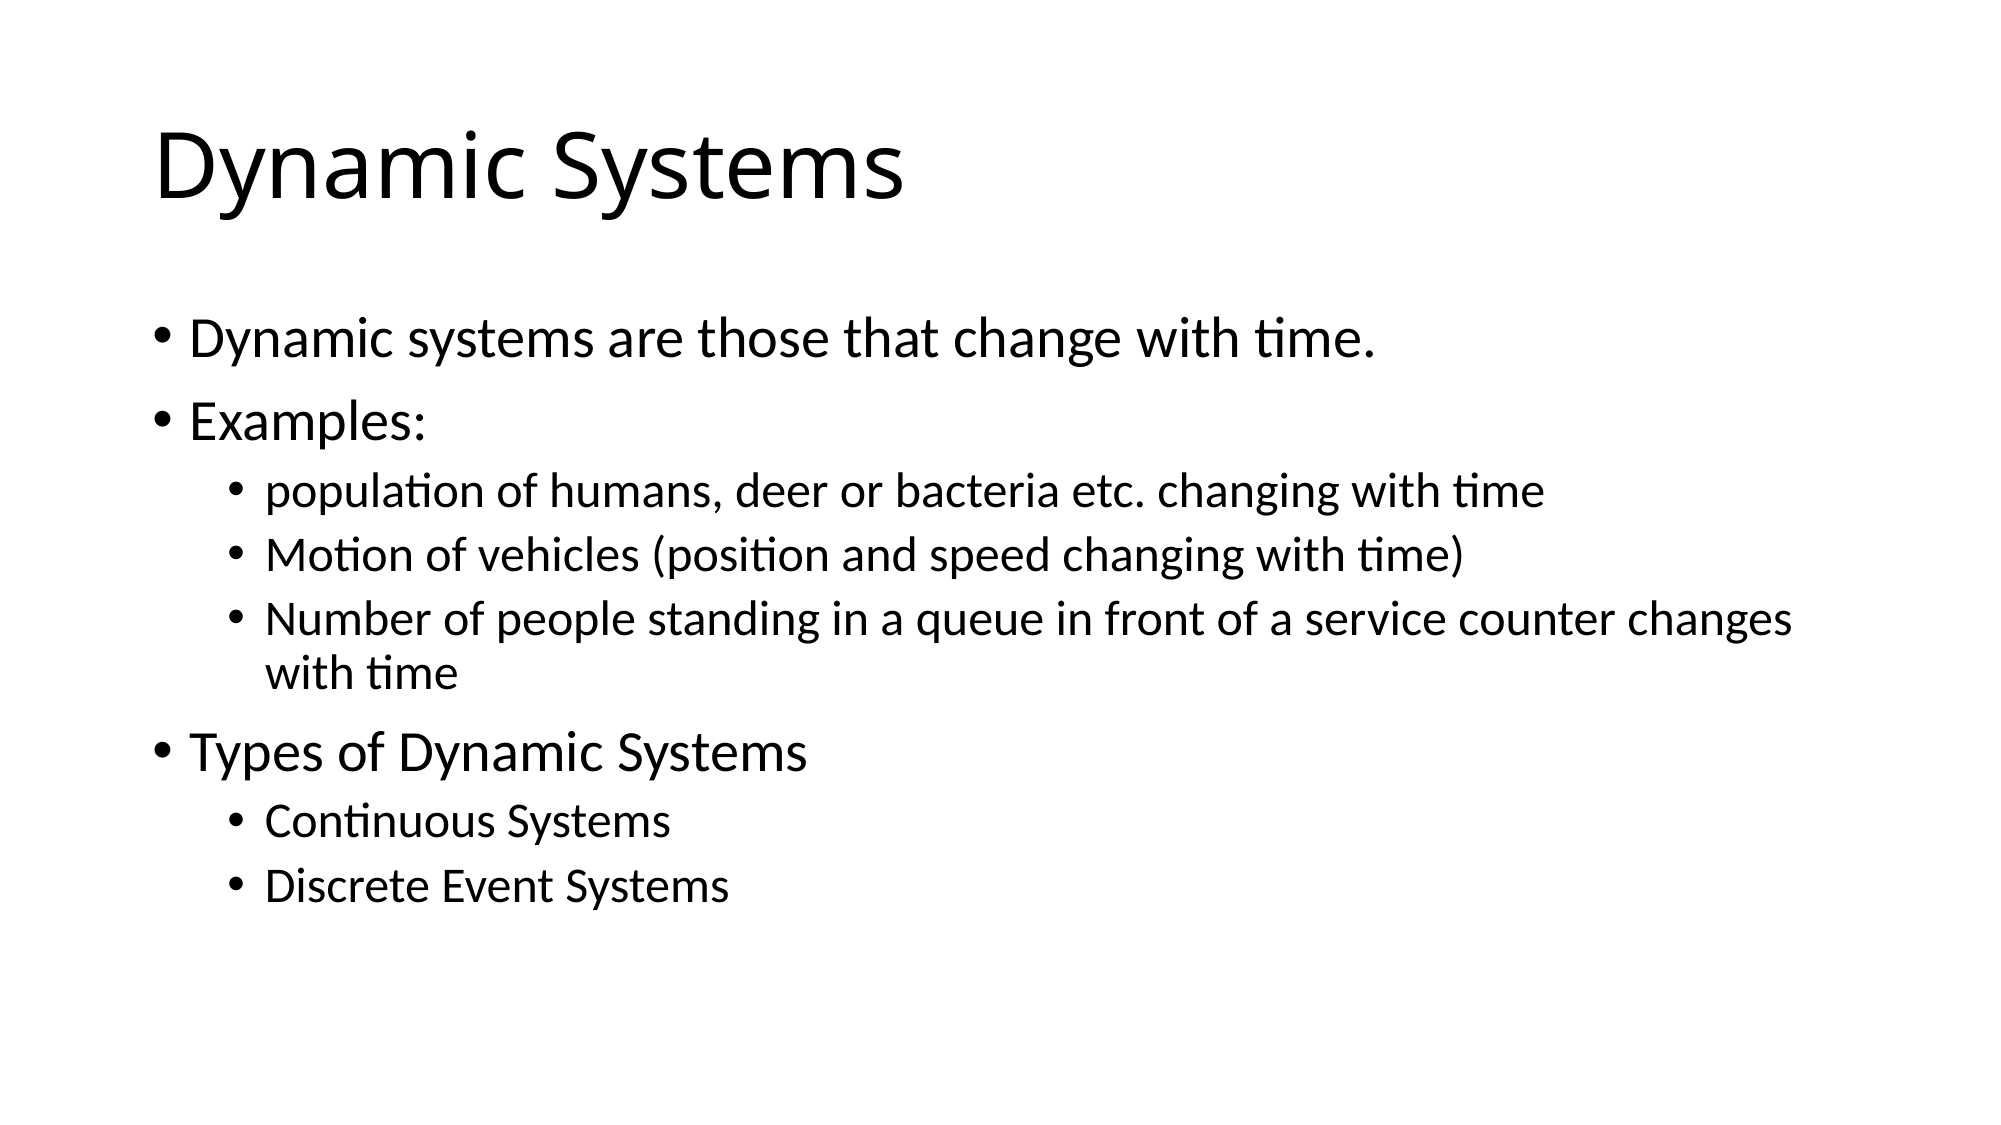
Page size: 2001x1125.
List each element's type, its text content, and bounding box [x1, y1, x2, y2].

text_box Dynamic systems are those that change with time. Examples: population of humans, deer or bacteria etc. changing with time Motion of vehicles (position and speed changing with time) Number of people standing in a queue in front of a service counter changes with time Types of Dynamic Systems Continuous Systems Discrete Event Systems [137, 299, 1863, 1014]
text_box Dynamic Systems [137, 59, 1863, 278]
